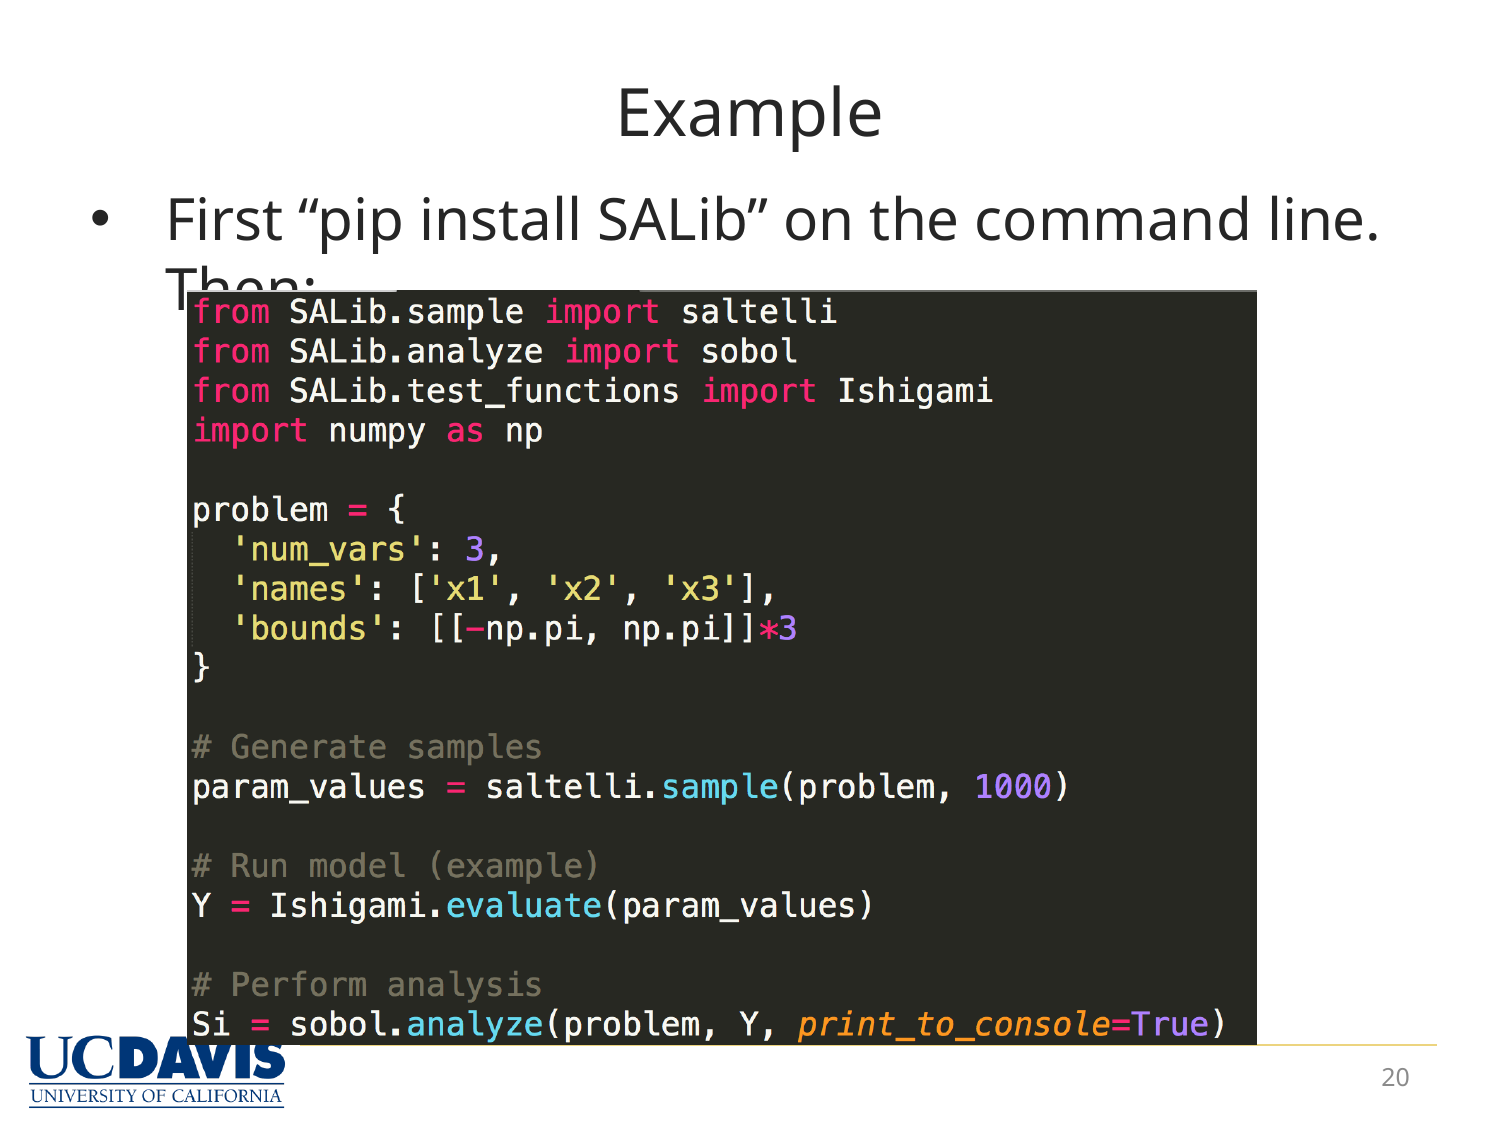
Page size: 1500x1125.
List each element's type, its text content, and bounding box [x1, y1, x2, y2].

picture [24, 289, 1257, 1109]
slide_number 20 [1237, 1056, 1425, 1100]
list First “pip install SALib” on the command line. Then: [75, 174, 1425, 275]
title Example [75, 45, 1425, 174]
